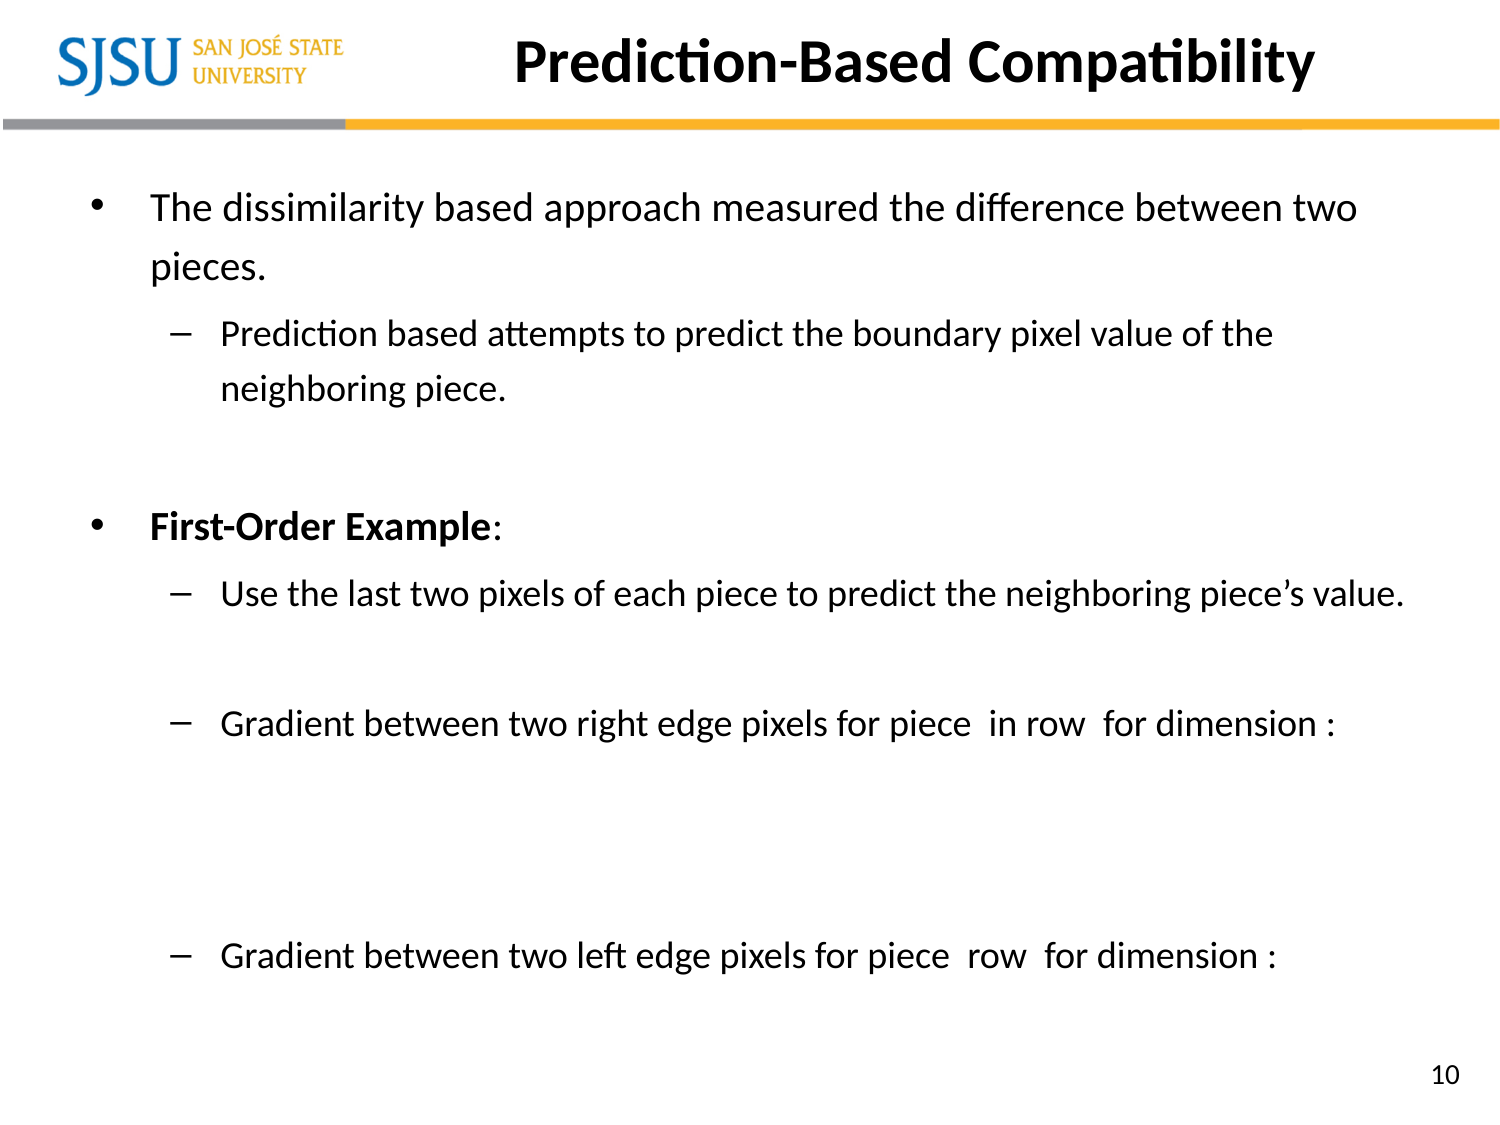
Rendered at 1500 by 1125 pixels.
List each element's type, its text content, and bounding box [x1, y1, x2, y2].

title Prediction-Based Compatibility [354, 12, 1477, 104]
picture [3, 0, 1500, 140]
slide_number 10 [1315, 1042, 1475, 1103]
